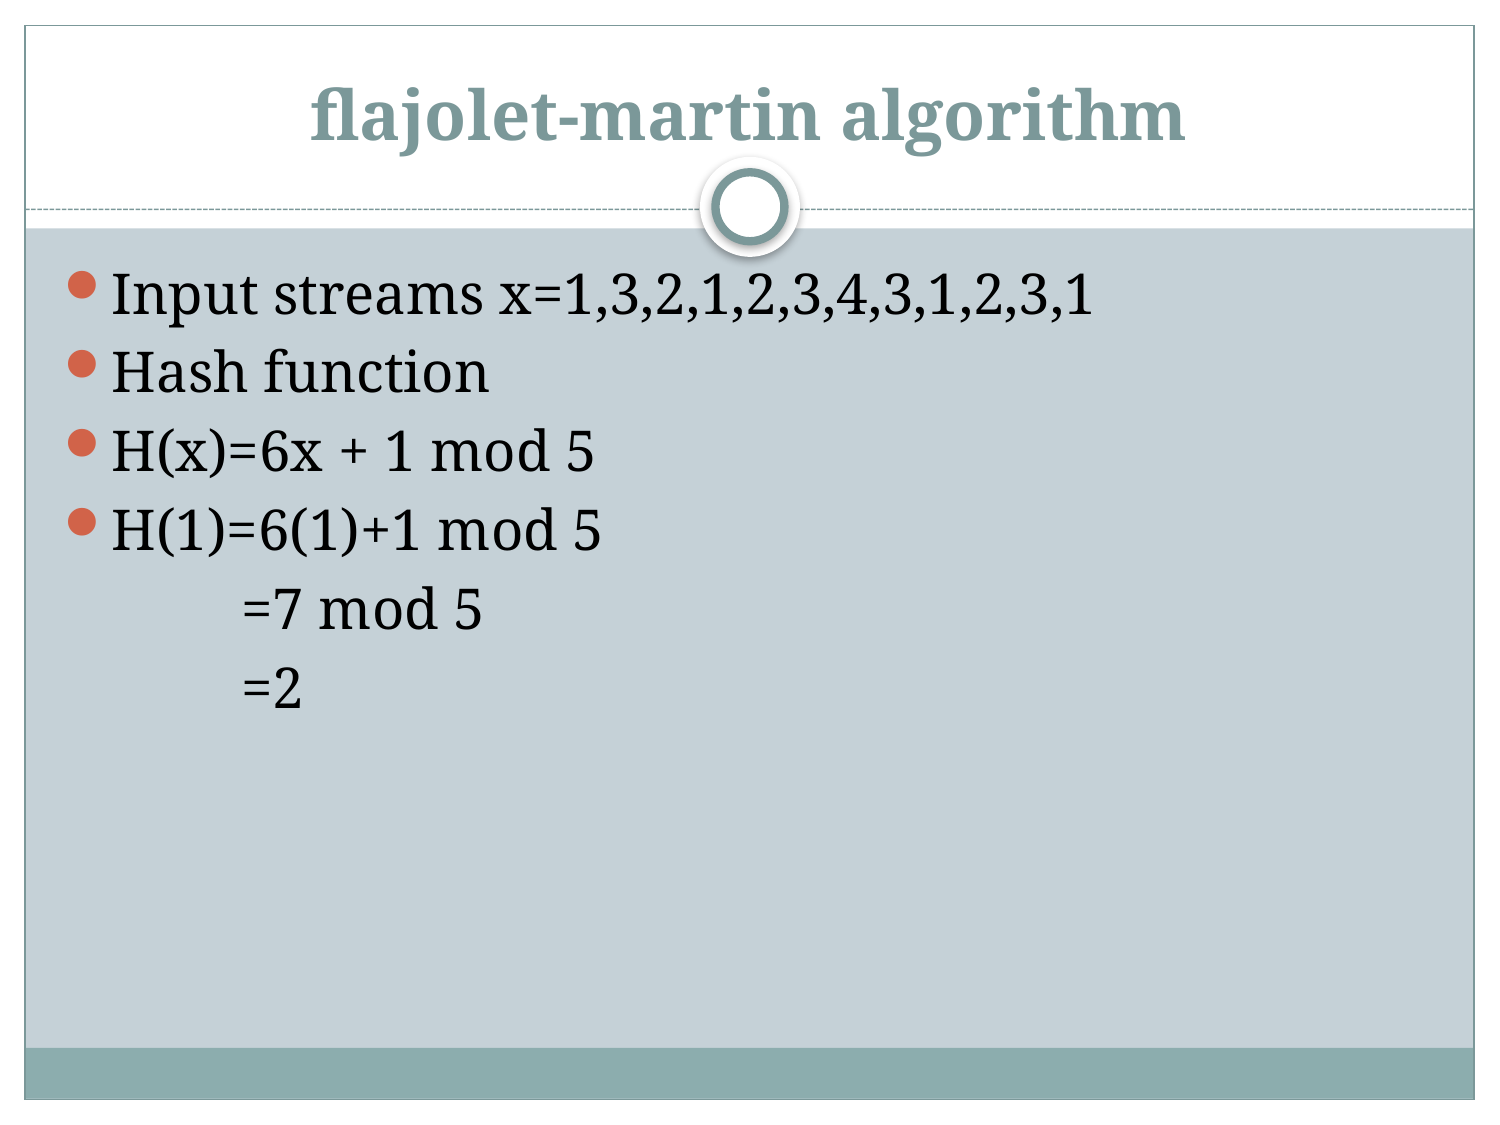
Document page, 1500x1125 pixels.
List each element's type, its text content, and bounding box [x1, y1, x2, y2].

title flajolet-martin algorithm [49, 37, 1450, 162]
list Input streams x=1,3,2,1,2,3,4,3,1,2,3,1 Hash function H(x)=6x + 1 mod 5 H(1)=6(1)+1 mod 5 =7 mod 5 =2 [49, 250, 1445, 1001]
